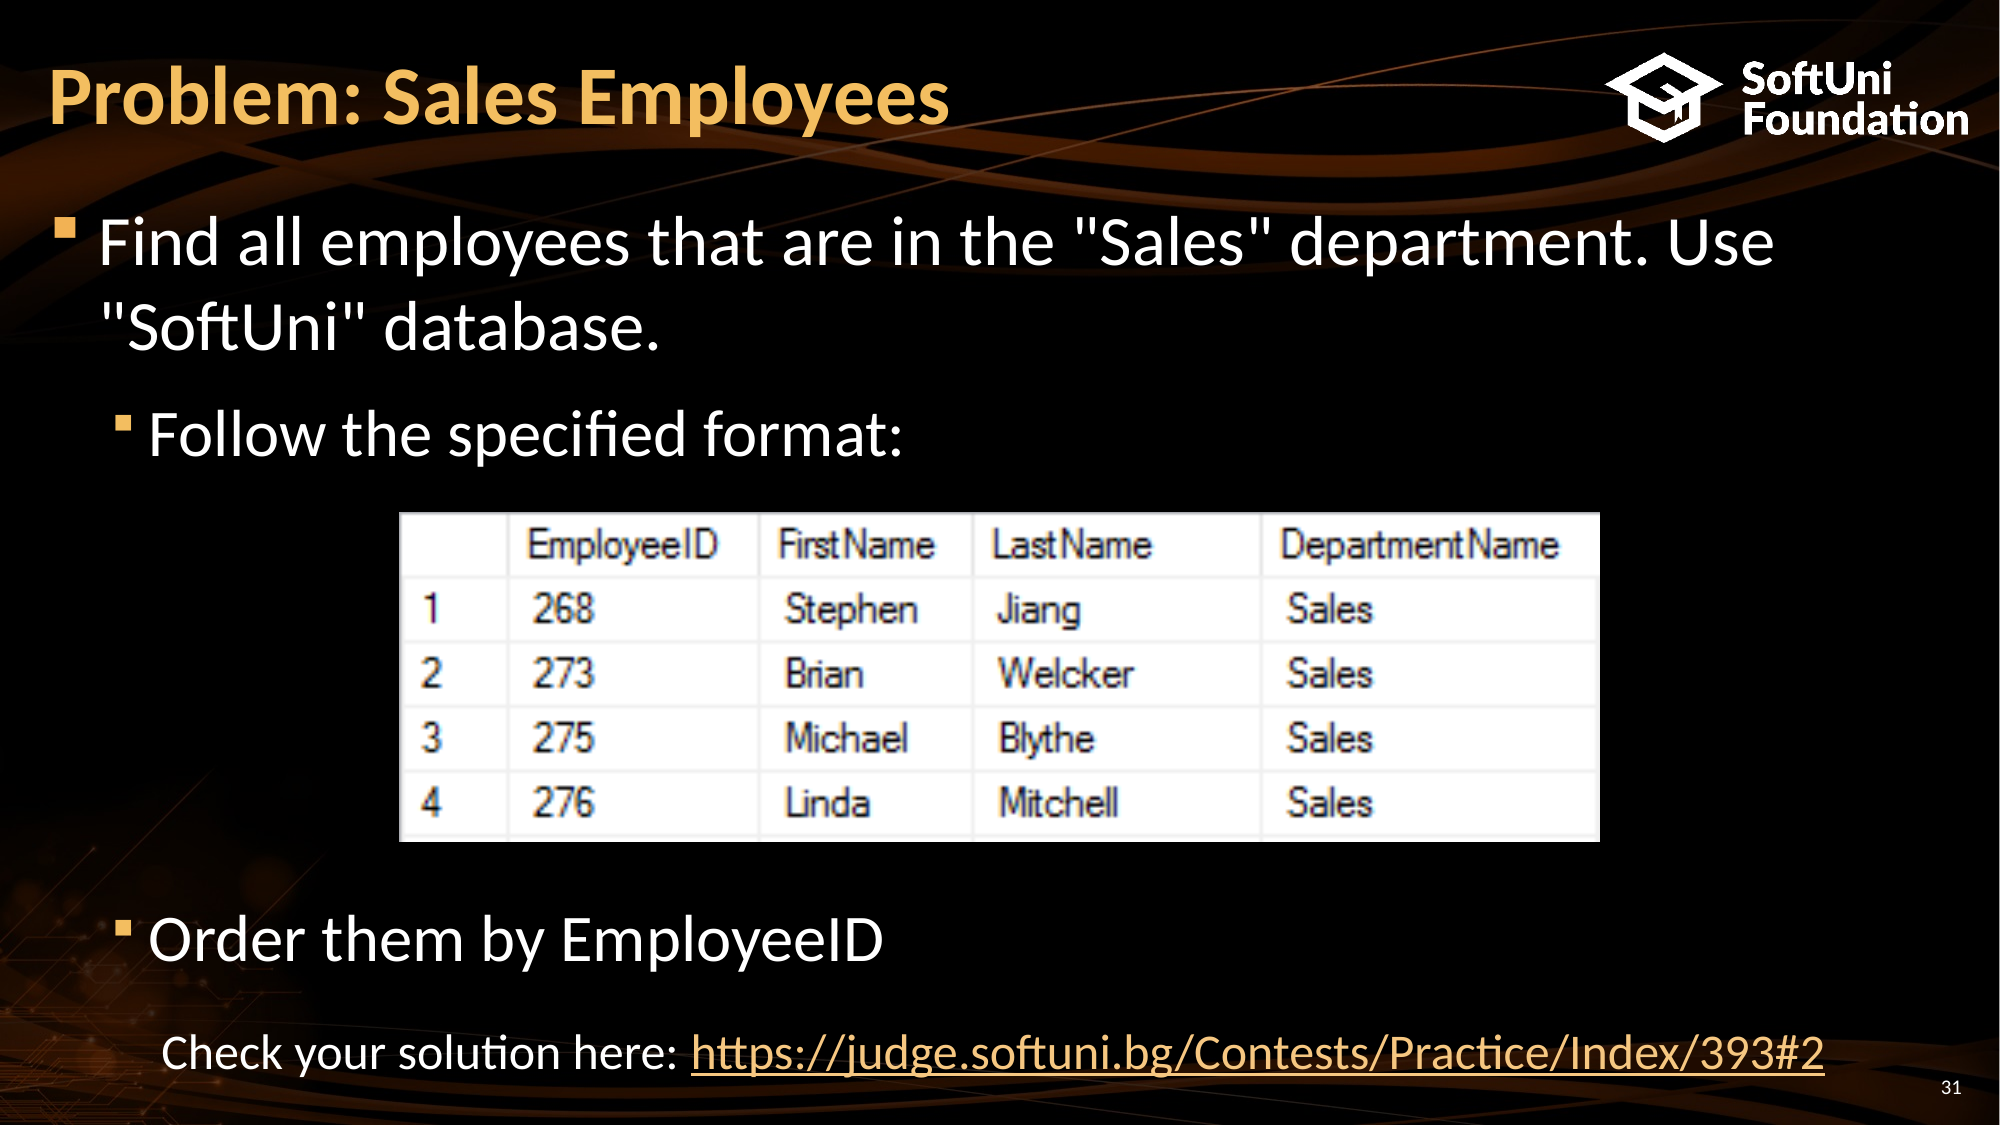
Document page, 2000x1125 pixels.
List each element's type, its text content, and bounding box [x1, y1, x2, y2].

text_box Check your solution here: https://judge.softuni.bg/Contests/Practice/Index/393#2 [124, 1011, 1863, 1087]
slide_number 31 [1897, 1070, 1968, 1103]
picture [0, 0, 2000, 1125]
list Find all employees that are in the "Sales" department. Use "SoftUni" database. Follow the specified format: Order them by EmployeeID [31, 188, 1968, 1103]
title Problem: Sales Employees [30, 6, 1602, 189]
